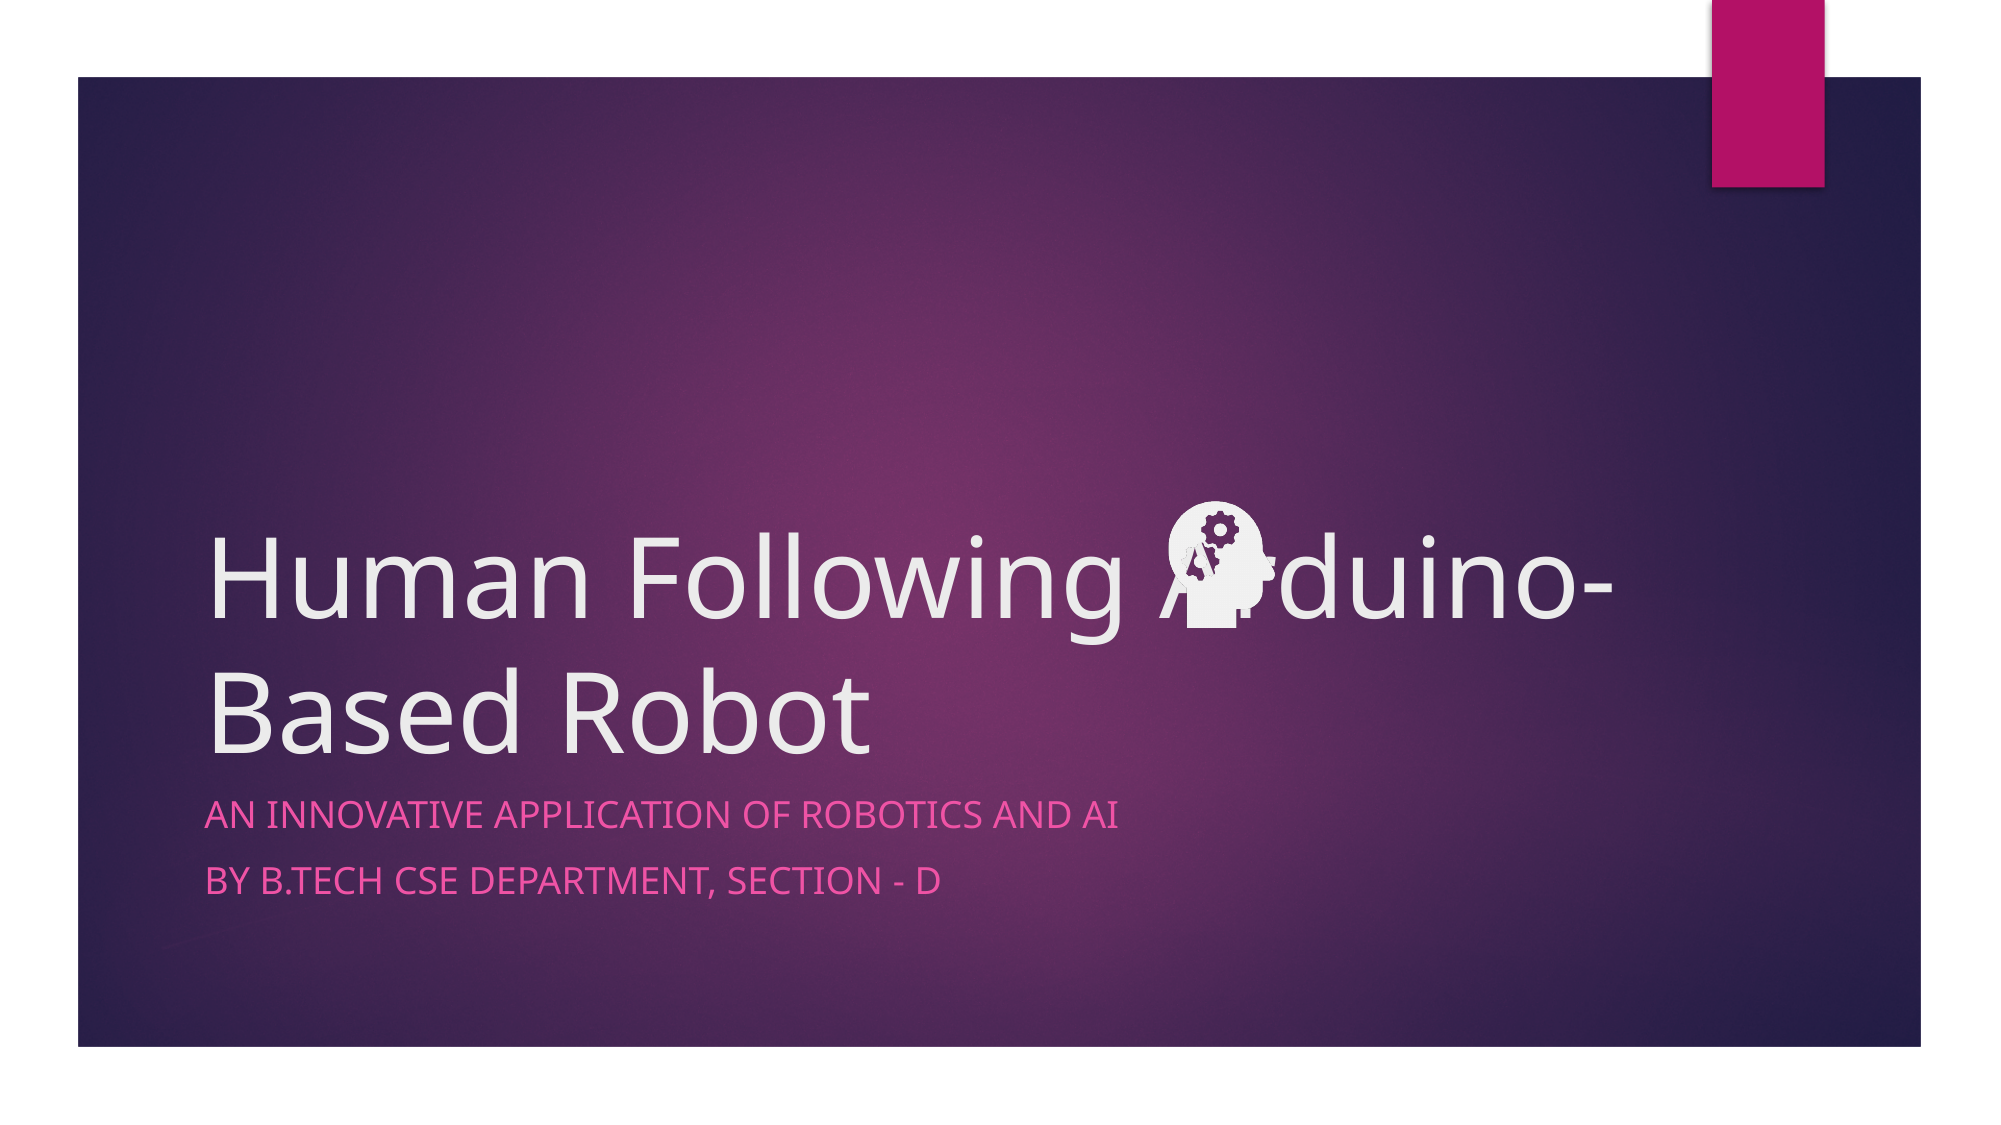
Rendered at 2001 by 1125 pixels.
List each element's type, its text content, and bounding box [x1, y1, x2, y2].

subtitle An Innovative Application of Robotics and AI By b.tech cse department, section - d [189, 783, 1638, 925]
picture [1146, 492, 1297, 643]
title Human Following Arduino-Based Robot [189, 344, 1638, 783]
